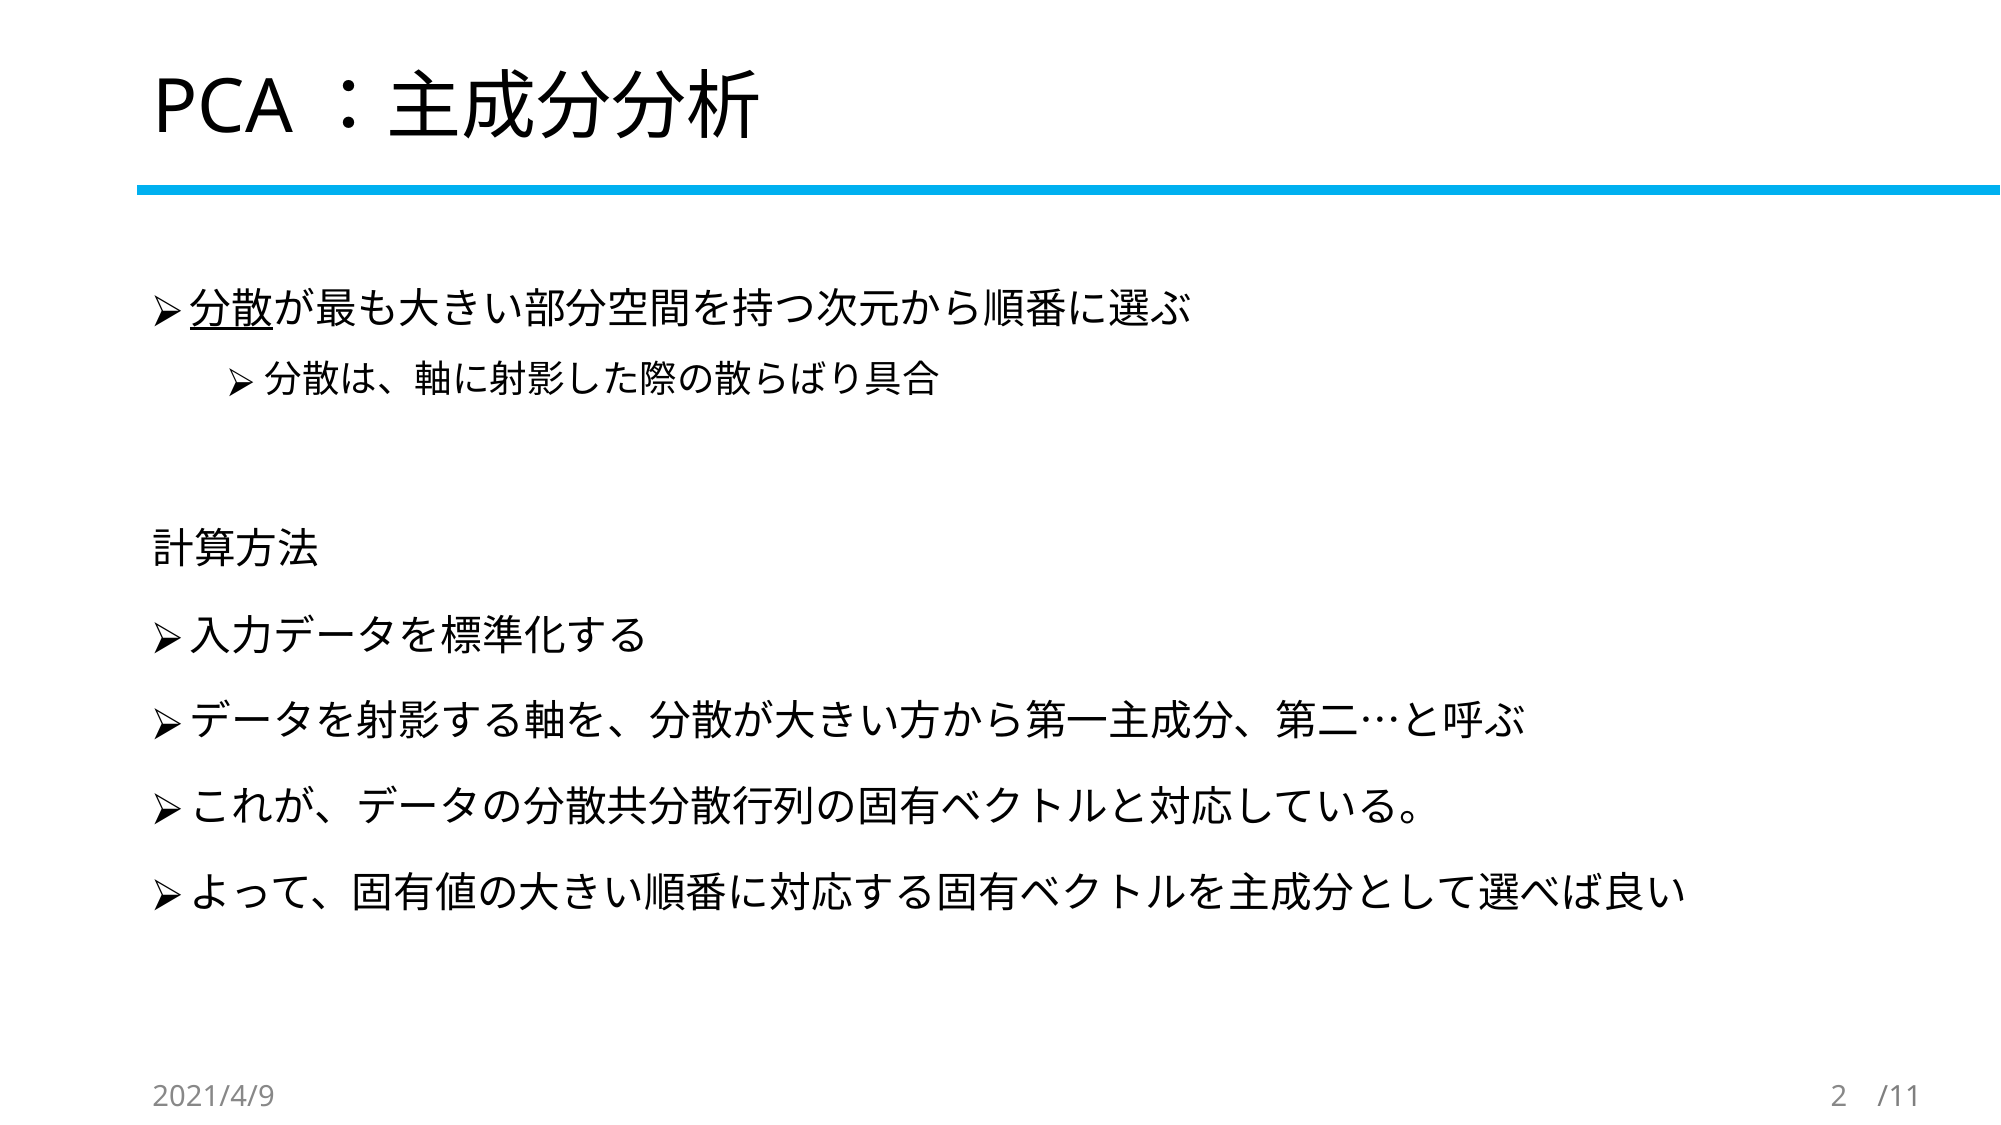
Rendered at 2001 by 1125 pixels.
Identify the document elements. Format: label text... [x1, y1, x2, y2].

slide_number 2 [1412, 1065, 1863, 1125]
title PCA：主成分分析 [137, 0, 1863, 218]
list 分散が最も大きい部分空間を持つ次元から順番に選ぶ 分散は、軸に射影した際の散らばり具合 計算方法 入力データを標準化する データを射影する軸を、分散が大きい方から第一主成分、第二…と呼ぶ これが、データの分散共分散行列の固有ベクトルと対応している。 よって、固有値の大きい順番に対応する固有ベクトルを主成分として選べば良い [137, 259, 1863, 1014]
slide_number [137, 1065, 588, 1125]
